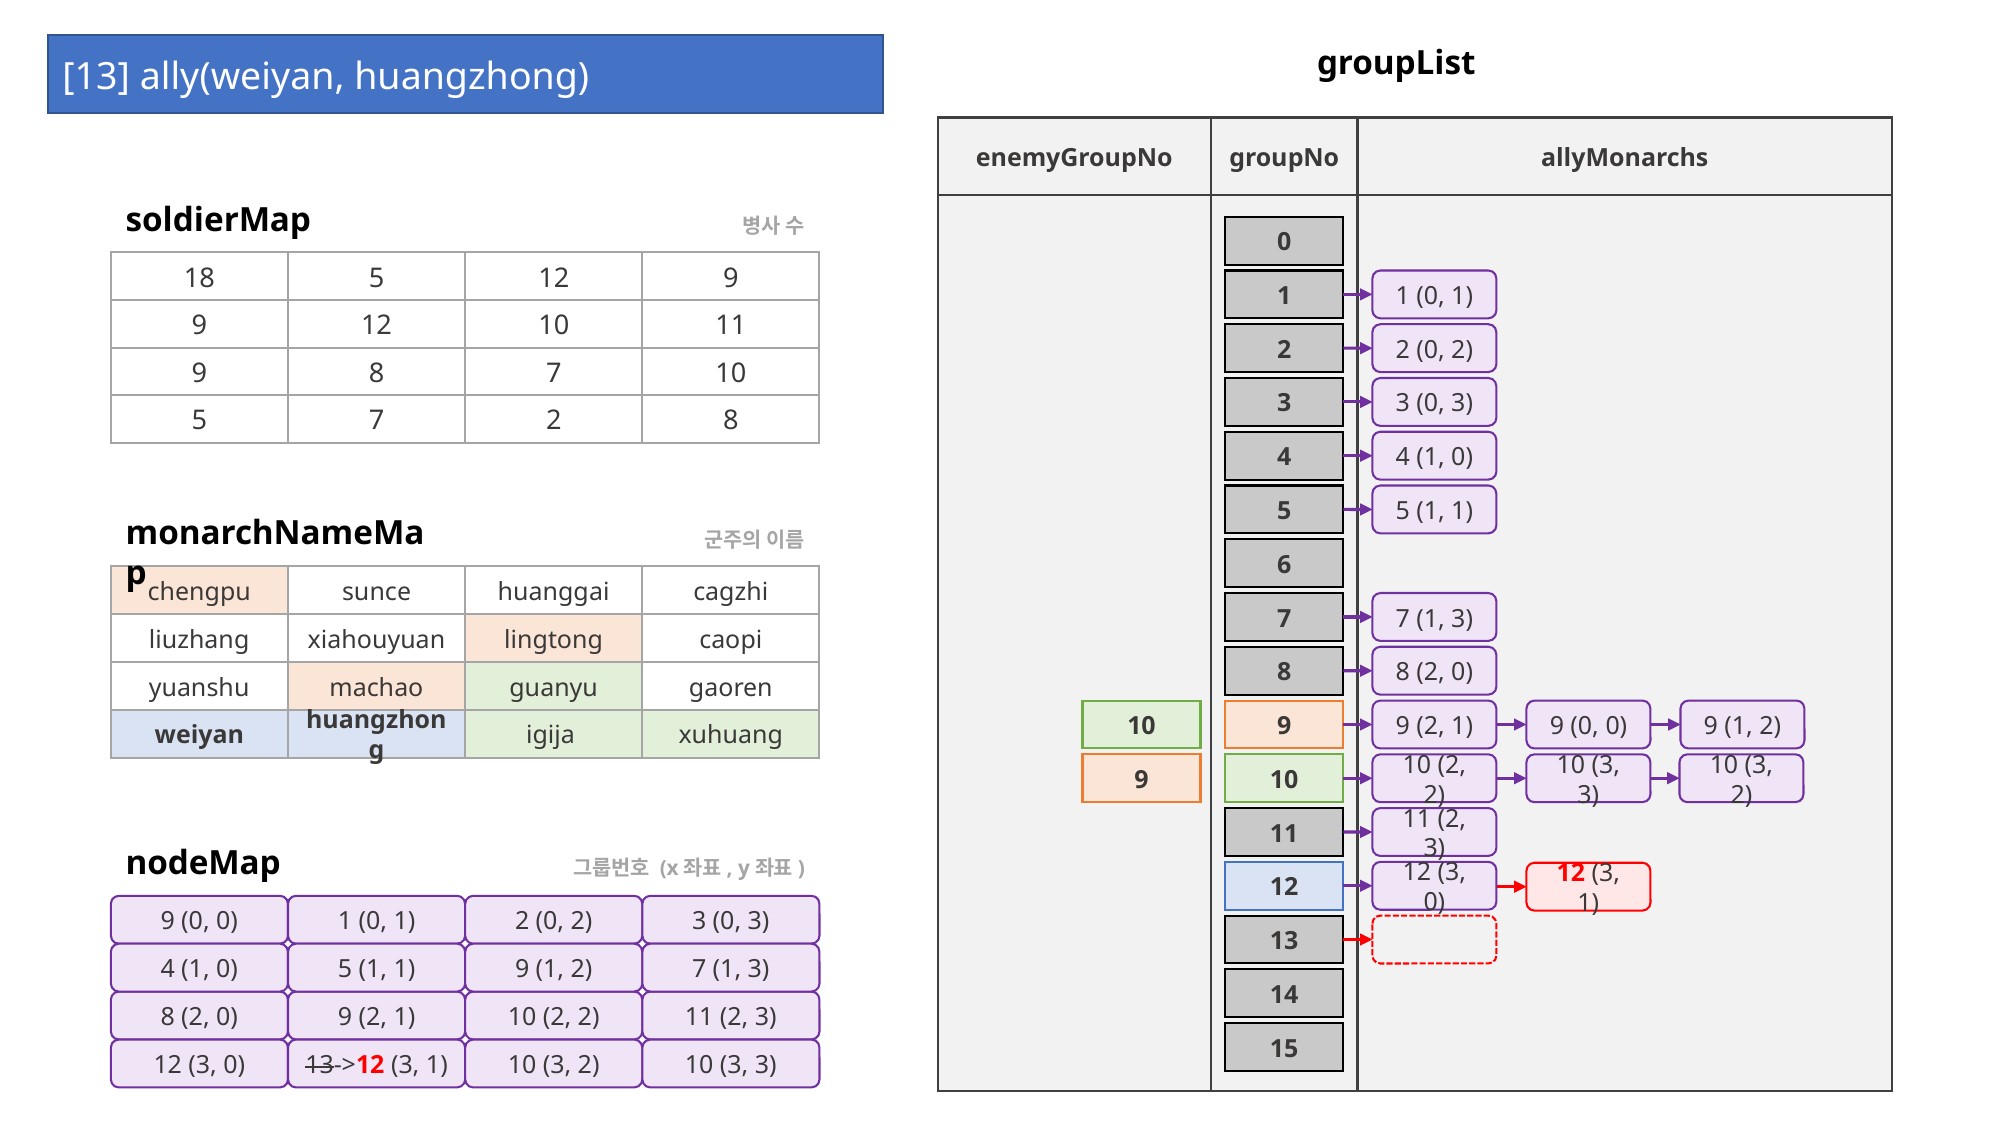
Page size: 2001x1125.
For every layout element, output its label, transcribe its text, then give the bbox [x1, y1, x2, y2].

text_box 14 [1224, 968, 1344, 1018]
text_box [1356, 194, 1893, 1092]
text_box 0 [1224, 216, 1344, 266]
text_box 9 [110, 349, 287, 394]
text_box 8 (2, 0) [109, 992, 288, 1040]
text_box 12 (3, 0) [1371, 860, 1498, 911]
text_box 9 (0, 0) [109, 894, 288, 944]
text_box 9 [110, 299, 287, 349]
text_box 9 (2, 1) [1371, 699, 1498, 750]
text_box 9 (0, 0) [1525, 699, 1652, 750]
text_box 10 (3, 2) [464, 1038, 642, 1089]
text_box 10 [1081, 700, 1202, 749]
text_box 5 (1, 1) [286, 942, 465, 993]
text_box 2 [464, 394, 641, 444]
text_box 2 (0, 2) [1371, 323, 1498, 374]
text_box 1 [1224, 269, 1344, 319]
text_box weiyan [110, 709, 287, 759]
text_box 6 [1224, 538, 1344, 588]
text_box 병사 수 [483, 205, 820, 246]
text_box 11 [641, 299, 820, 349]
text_box groupNo [1210, 116, 1356, 194]
text_box 8 [287, 349, 464, 394]
text_box 12 [287, 299, 464, 349]
text_box 11 [1224, 807, 1344, 857]
text_box 10 (3, 2) [1678, 753, 1805, 804]
text_box 7 [464, 349, 641, 394]
text_box cagzhi [641, 565, 820, 613]
text_box 9 [641, 251, 820, 299]
text_box yuanshu [110, 663, 287, 709]
text_box 15 [1224, 1022, 1344, 1072]
text_box 12 (3, 0) [109, 1038, 288, 1089]
text_box 12 [464, 251, 641, 299]
text_box 12 (3, 1) [1525, 861, 1652, 912]
text_box 10 (2, 2) [1371, 753, 1498, 804]
text_box 4 (1, 0) [109, 942, 288, 993]
text_box 9 [1081, 753, 1202, 803]
text_box 5 [1224, 484, 1344, 534]
text_box huangzhong [287, 709, 464, 759]
text_box 11 (2, 3) [1371, 807, 1498, 857]
text_box 2 (0, 2) [464, 894, 642, 943]
text_box nodeMap [110, 833, 448, 889]
text_box 군주의 이름 [483, 518, 820, 559]
text_box 5 [110, 394, 287, 444]
text_box huanggai [464, 565, 641, 613]
text_box 7 [287, 394, 464, 444]
text_box 8 (2, 0) [1371, 645, 1498, 696]
text_box enemyGroupNo [937, 116, 1210, 194]
text_box 10 (3, 3) [1525, 753, 1652, 804]
text_box machao [287, 663, 464, 709]
text_box 7 (1, 3) [641, 942, 821, 993]
text_box gaoren [641, 663, 820, 709]
text_box 10 (2, 2) [464, 992, 642, 1039]
text_box monarchNameMap [110, 503, 448, 599]
text_box 18 [110, 251, 287, 299]
text_box guanyu [464, 663, 641, 709]
text_box xuhuang [641, 709, 820, 759]
text_box 3 (0, 3) [641, 894, 821, 943]
text_box 10 [641, 349, 820, 394]
text_box 7 (1, 3) [1371, 591, 1498, 642]
text_box chengpu [110, 599, 287, 613]
text_box 13 [1224, 915, 1344, 964]
text_box 7 [1224, 592, 1344, 642]
text_box 5 (1, 1) [1371, 484, 1498, 535]
text_box 8 [1224, 646, 1344, 696]
text_box 4 [1224, 431, 1344, 481]
text_box 9 (1, 2) [1679, 699, 1806, 750]
text_box 13->12 (3, 1) [286, 1038, 465, 1089]
text_box 10 [1224, 753, 1344, 803]
text_box [937, 194, 1210, 1092]
text_box 9 (2, 1) [286, 992, 465, 1039]
text_box 3 (0, 3) [1371, 376, 1498, 427]
text_box 9 [1224, 700, 1344, 749]
text_box 9 (1, 2) [464, 942, 642, 993]
text_box igija [464, 709, 641, 759]
text_box 1 (0, 1) [1371, 269, 1498, 320]
text_box sunce [287, 565, 464, 613]
text_box [1371, 914, 1498, 965]
text_box 11 (2, 3) [641, 992, 821, 1039]
text_box 1 (0, 1) [286, 894, 465, 944]
text_box 그룹번호 (x좌표, y좌표) [483, 846, 820, 887]
text_box 10 [464, 299, 641, 349]
text_box allyMonarchs [1356, 116, 1893, 194]
text_box 10 (3, 3) [641, 1038, 821, 1089]
text_box lingtong [464, 613, 641, 663]
text_box 8 [641, 394, 820, 444]
text_box 3 [1224, 377, 1344, 427]
text_box [1210, 194, 1356, 1092]
text_box 2 [1224, 323, 1344, 373]
text_box groupList [1302, 33, 1491, 89]
text_box soldierMap [110, 190, 349, 246]
text_box xiahouyuan [287, 613, 464, 663]
text_box 5 [287, 251, 464, 299]
text_box [13] ally(weiyan, huangzhong) [47, 34, 884, 114]
text_box 12 [1224, 861, 1344, 911]
text_box caopi [641, 613, 820, 663]
text_box 4 (1, 0) [1371, 430, 1498, 481]
text_box liuzhang [110, 613, 287, 663]
